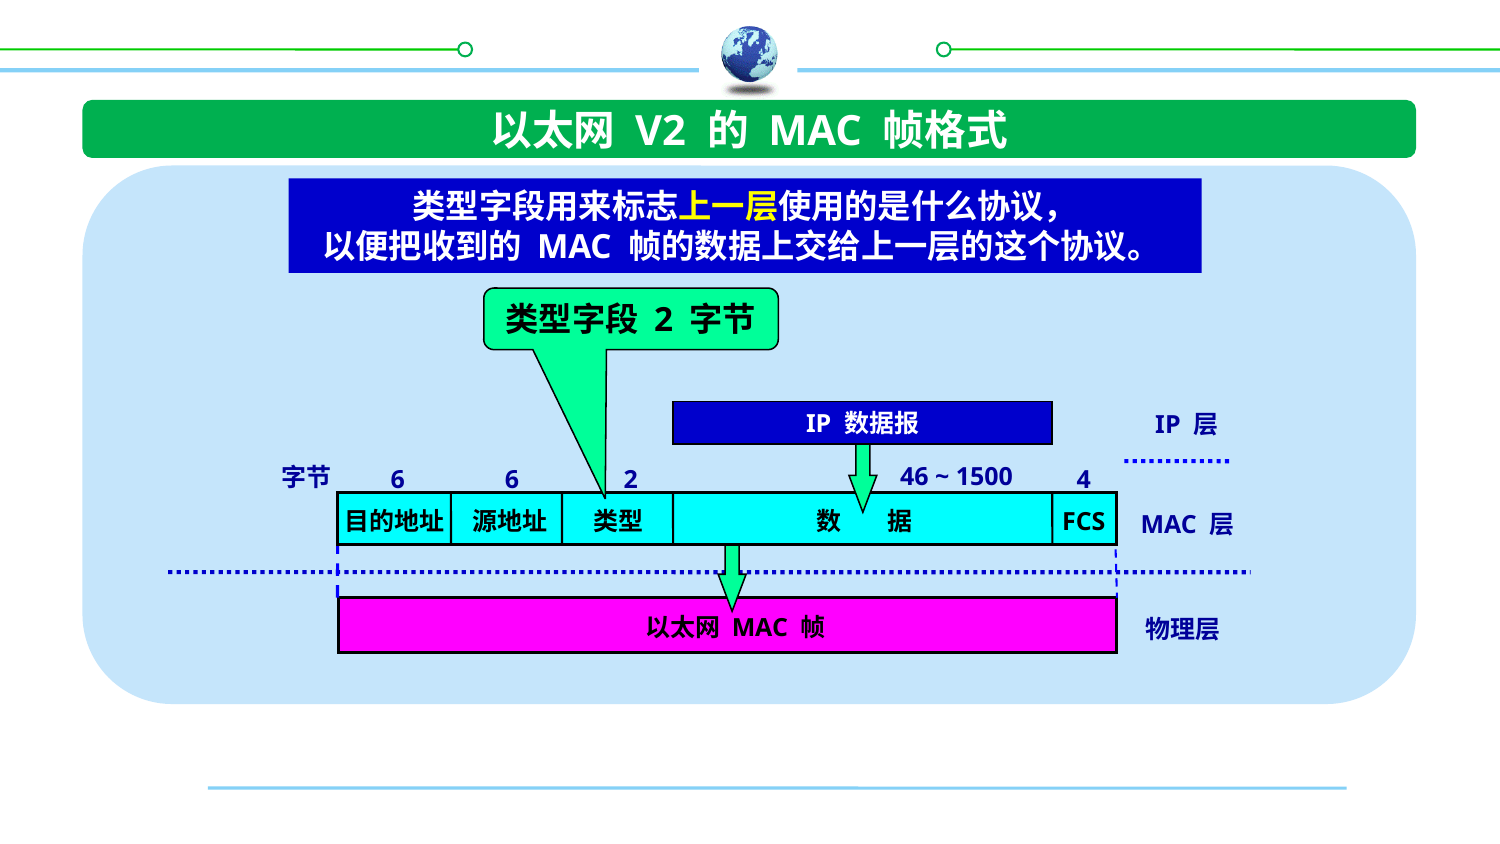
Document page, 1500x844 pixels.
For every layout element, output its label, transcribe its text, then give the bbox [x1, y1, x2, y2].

text_box [82, 99, 475, 158]
picture [719, 24, 779, 96]
text_box 以太网 V2 的 MAC 帧格式 [475, 96, 1023, 161]
text_box [80, 163, 1419, 707]
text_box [168, 287, 1251, 653]
text_box 类型字段用来标志上一层使用的是什么协议， 以便把收到的 MAC 帧的数据上交给上一层的这个协议。 [288, 178, 1202, 273]
text_box [1023, 99, 1417, 158]
